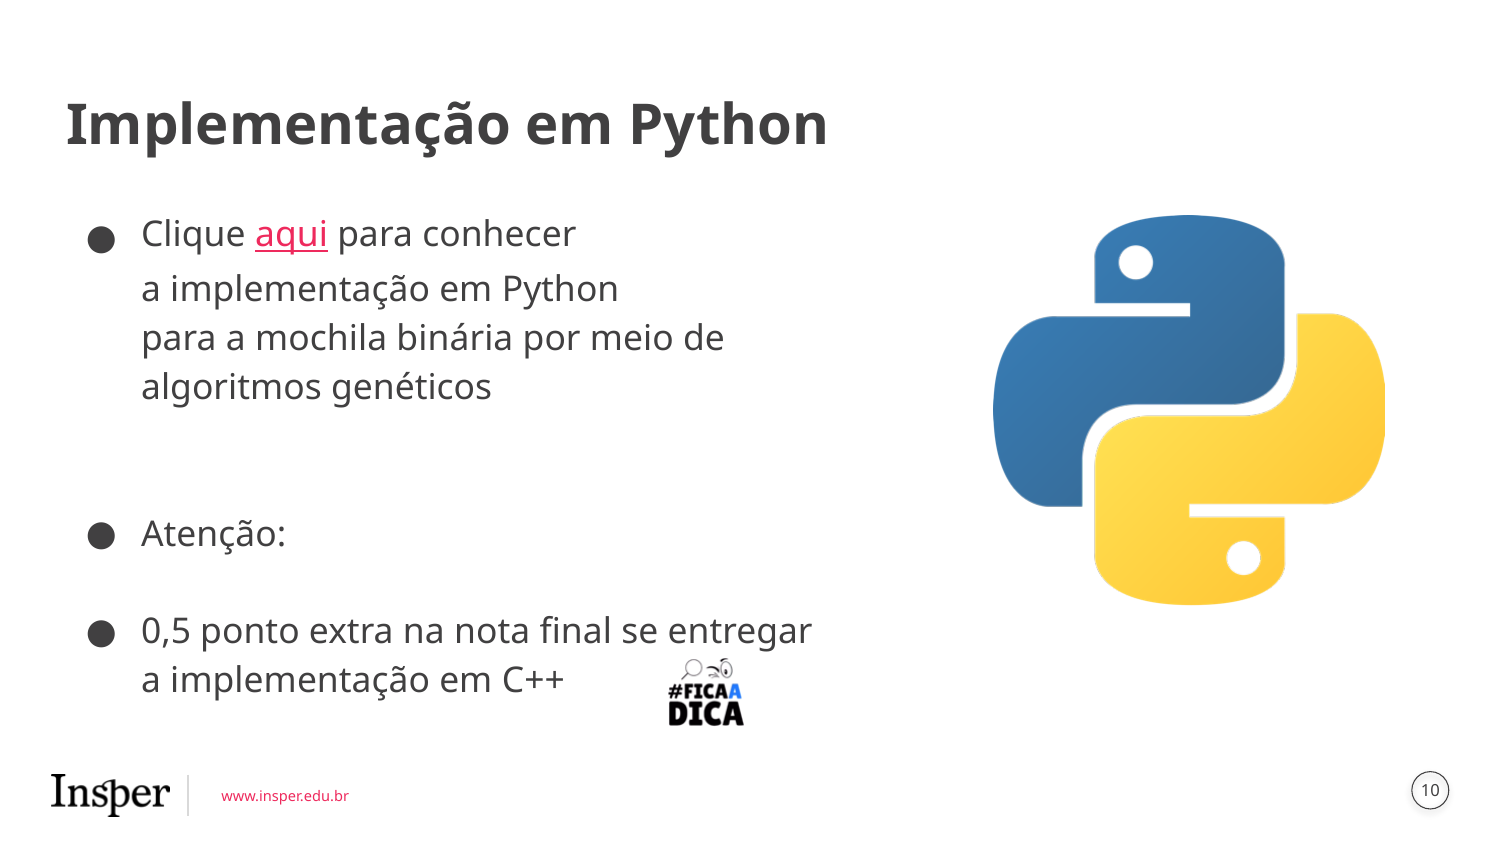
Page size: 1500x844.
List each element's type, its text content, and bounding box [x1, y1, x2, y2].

picture [666, 654, 751, 733]
picture [993, 214, 1385, 606]
title Implementação em Python [51, 72, 1449, 167]
list Clique aqui para conhecer a implementação em Python para a mochila binária por meio de algoritmos genéticos Atenção: 0,5 ponto extra na nota final se entregar a implementação em C++ [51, 189, 1449, 750]
picture [51, 774, 170, 817]
